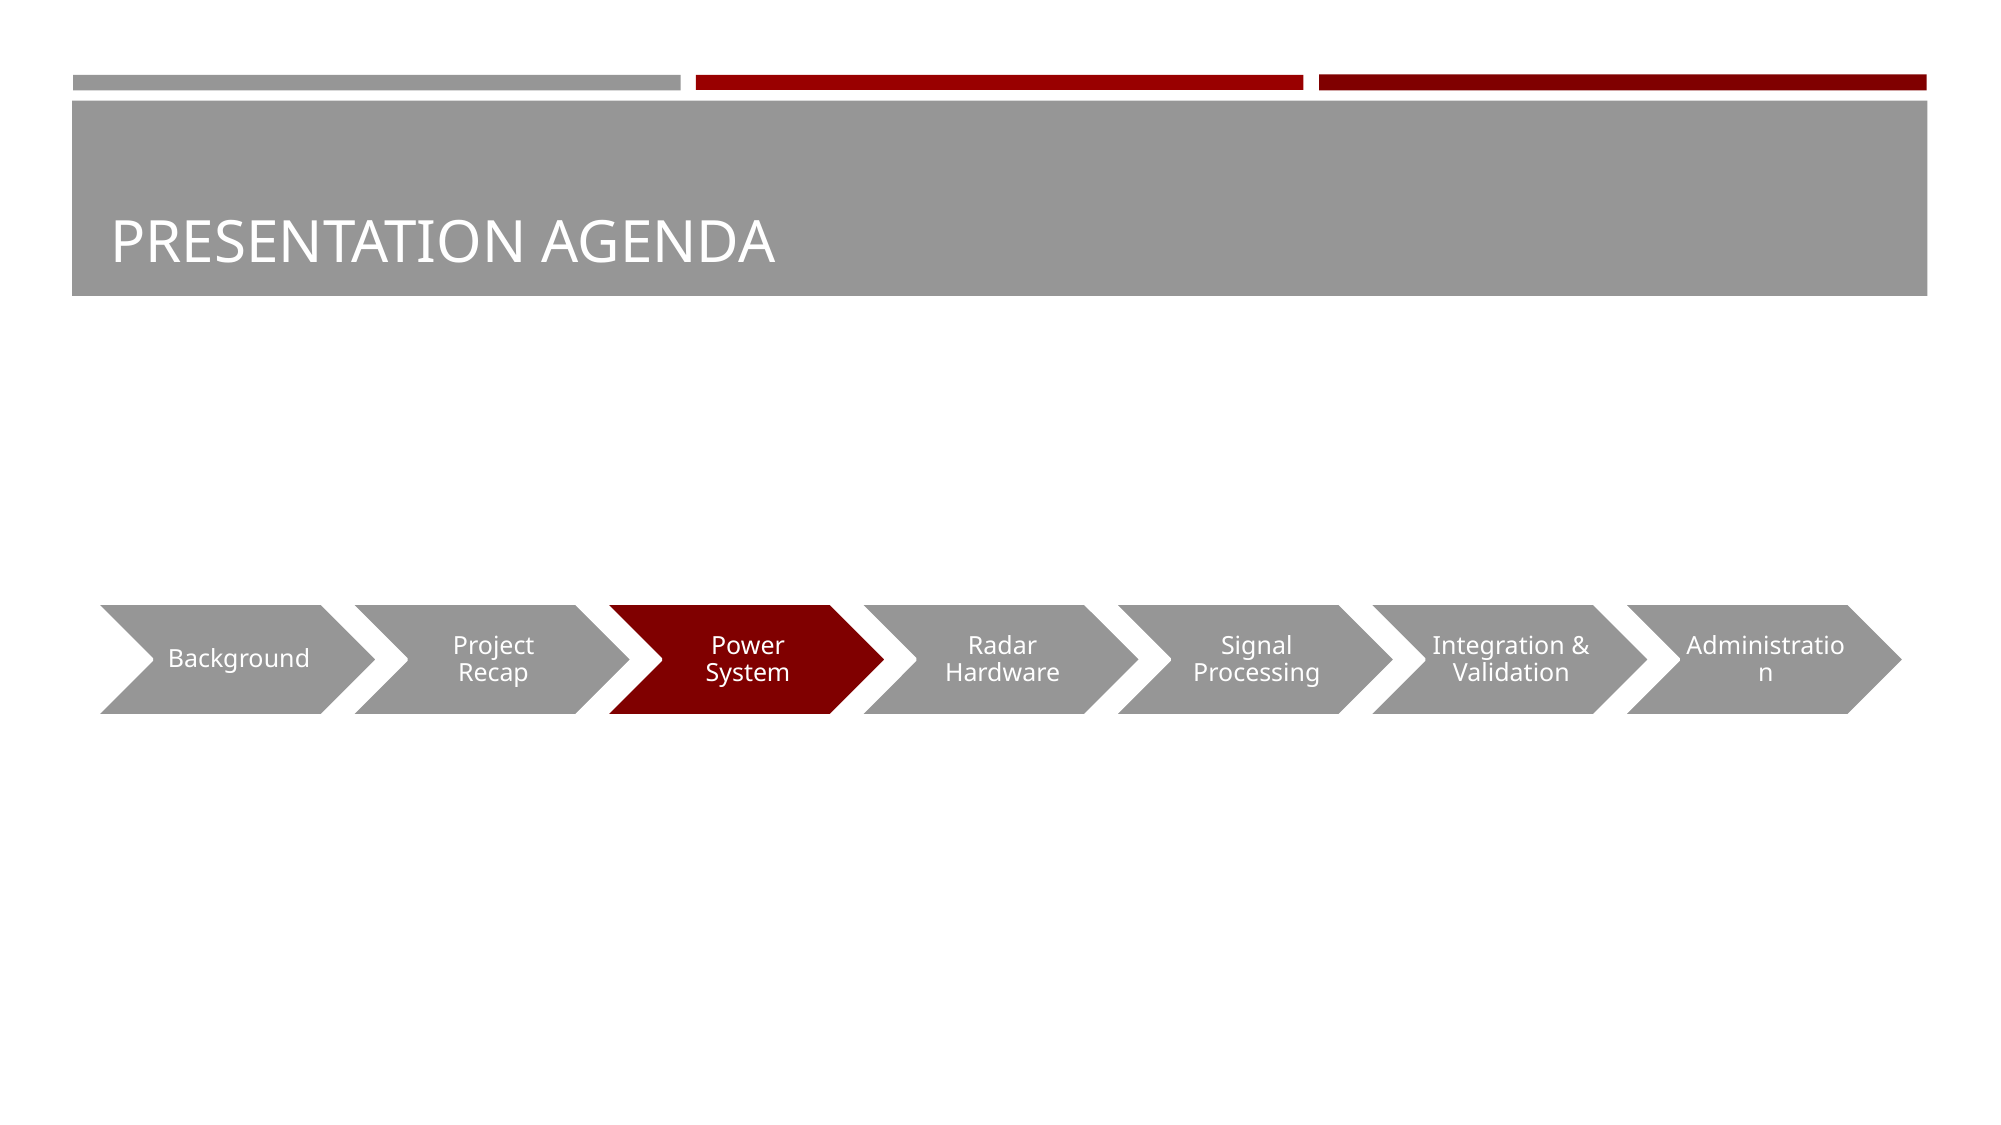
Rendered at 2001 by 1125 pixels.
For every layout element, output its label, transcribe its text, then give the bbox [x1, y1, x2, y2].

title PRESENTATION AGENDA [95, 115, 1905, 282]
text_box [95, 602, 1905, 717]
